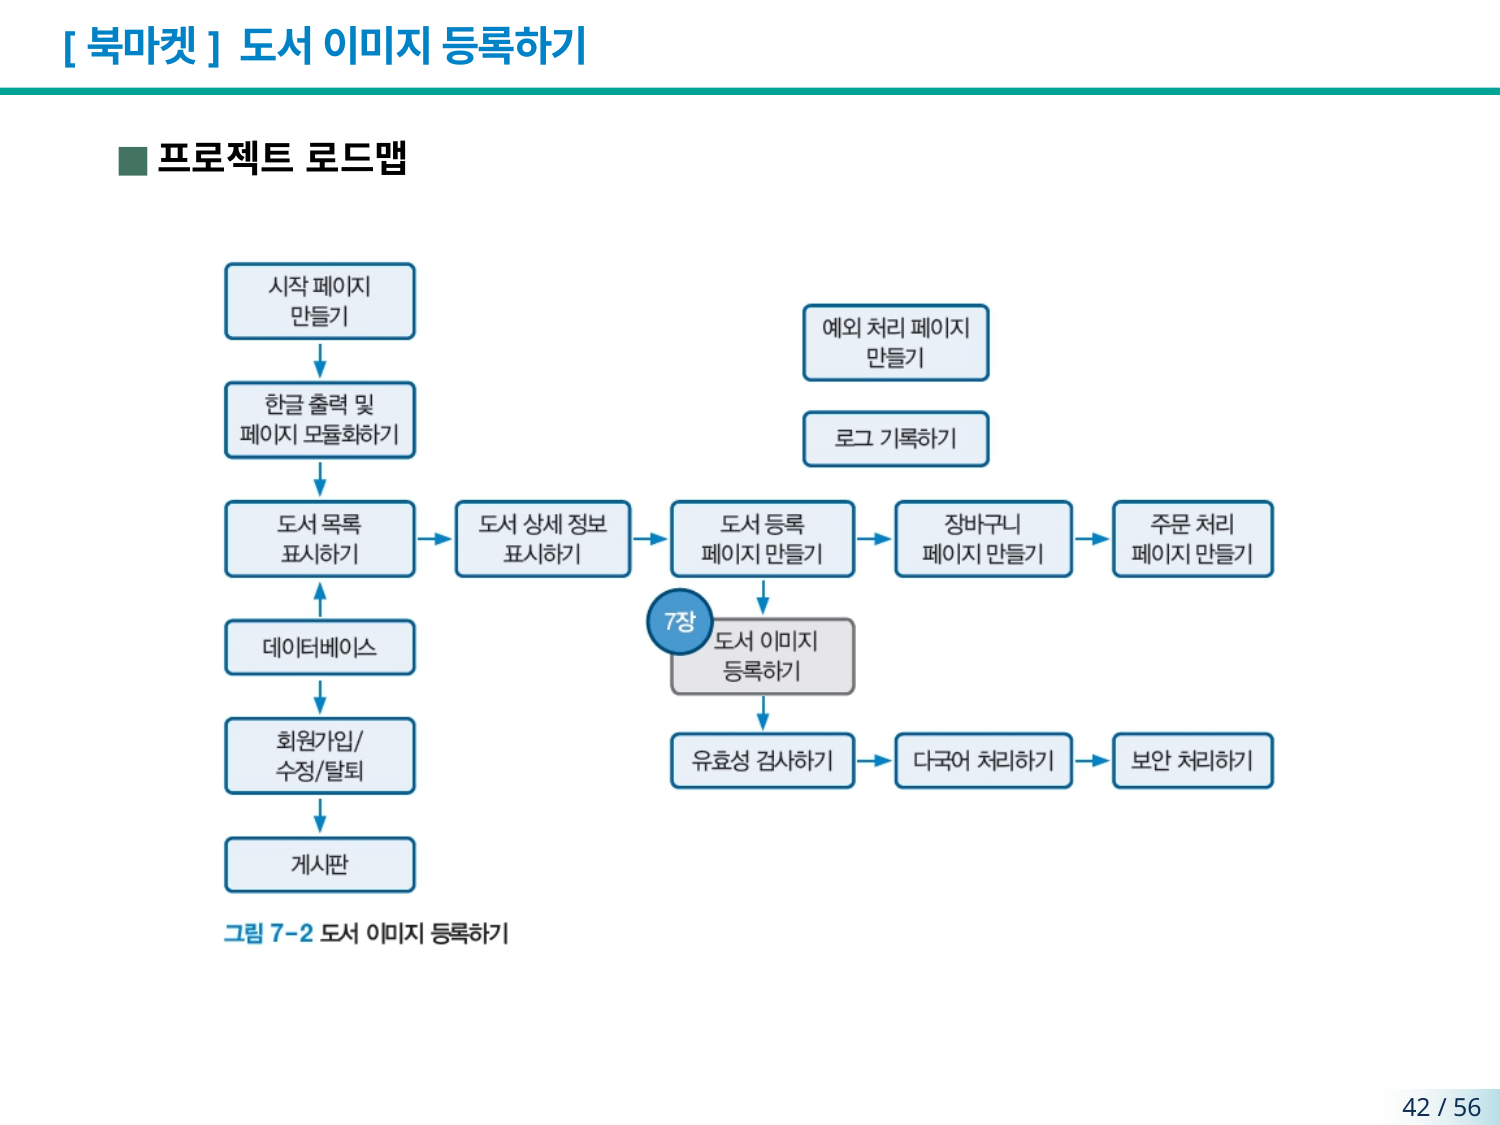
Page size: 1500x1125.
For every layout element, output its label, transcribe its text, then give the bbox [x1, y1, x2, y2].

picture [219, 256, 1281, 951]
title [북마켓] 도서 이미지 등록하기 [47, 5, 1325, 84]
list 프로젝트 로드맵 [100, 127, 1459, 1050]
